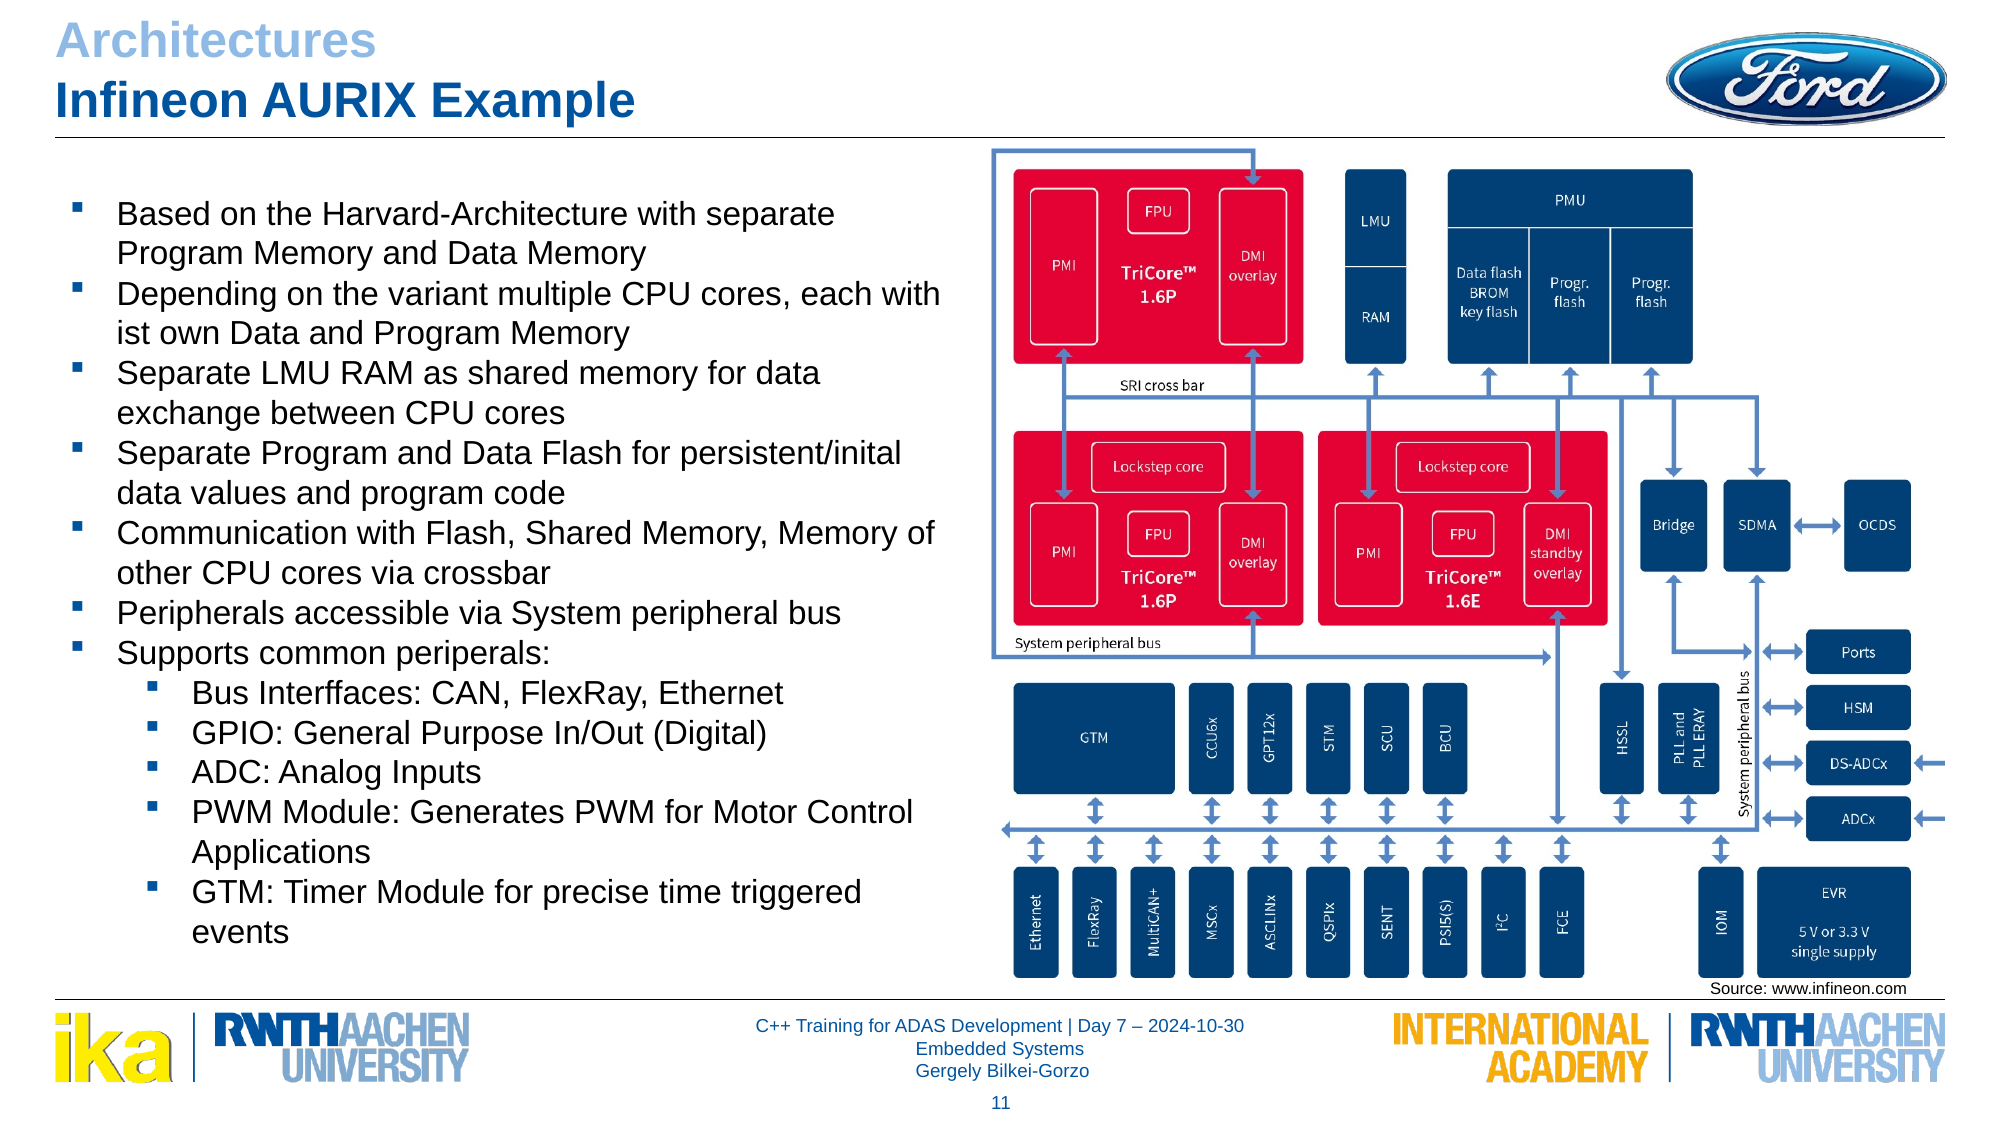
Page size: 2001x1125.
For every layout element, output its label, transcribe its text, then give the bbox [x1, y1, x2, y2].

list Architectures Infineon AURIX Example [55, 7, 1945, 129]
text_box Based on the Harvard-Architecture with separate Program Memory and Data Memory Depending on the variant multiple CPU cores, each with ist own Data and Program Memory Separate LMU RAM as shared memory for data exchange between CPU cores Separate Program and Data Flash for persistent/inital data values and program code Communication with Flash, Shared Memory, Memory of other CPU cores via crossbar Peripherals accessible via System peripheral bus Supports common periperals: Bus Interffaces: CAN, FlexRay, Ethernet GPIO: General Purpose In/Out (Digital) ADC: Analog Inputs PWM Module: Generates PWM for Motor Control Applications GTM: Timer Module for precise time triggered events [55, 184, 963, 1125]
picture [1394, 1012, 1945, 1083]
slide_number 11 [963, 1082, 1040, 1122]
picture [991, 148, 1945, 978]
text_box Source: www.infineon.com [1695, 978, 1923, 1006]
